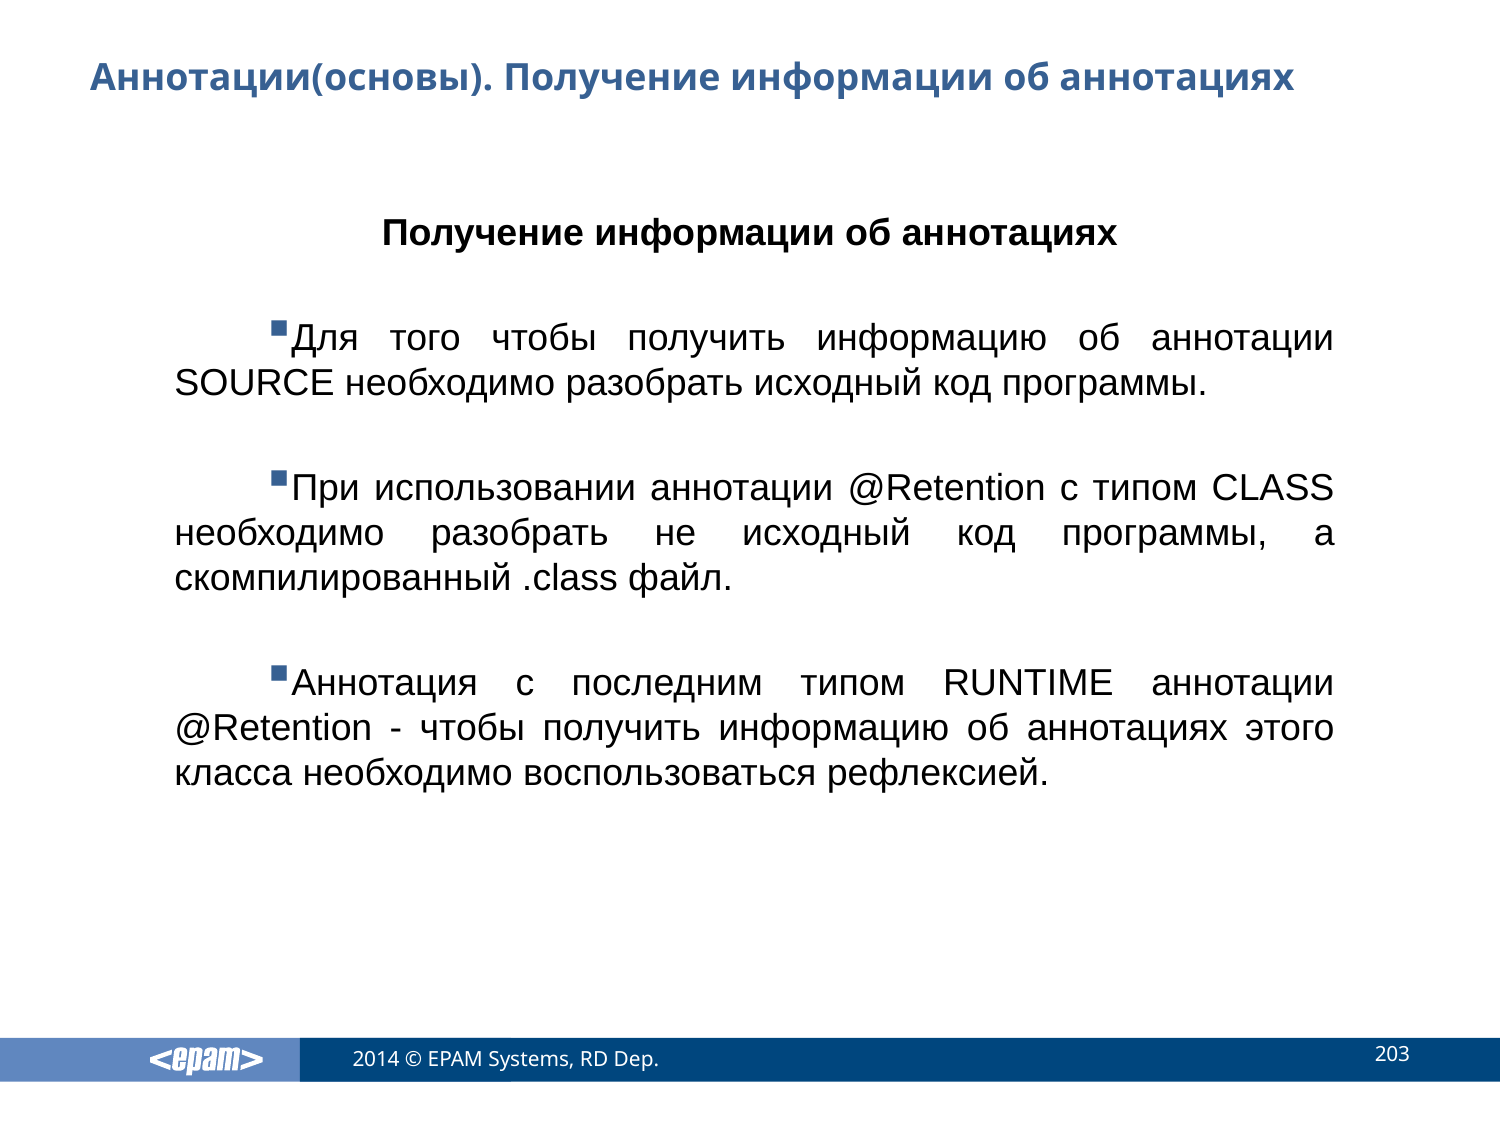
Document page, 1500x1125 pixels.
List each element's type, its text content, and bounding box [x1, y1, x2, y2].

footer 2014 © EPAM Systems, RD Dep. [337, 1028, 738, 1088]
slide_number 203 [1262, 1025, 1425, 1085]
list Получение информации об аннотациях Для того чтобы получить информацию об аннотации SOURCE необходимо разобрать исходный код программы. При использовании аннотации @Retention с типом CLASS необходимо разобрать не исходный код программы, а скомпилированный .class файл. Аннотация с последним типом RUNTIME аннотации @Retention - чтобы получить информацию об аннотациях этого класса необходимо воспользоваться рефлексией. [150, 200, 1350, 988]
title Аннотации(основы). Получение информации об аннотациях [75, 45, 1425, 163]
